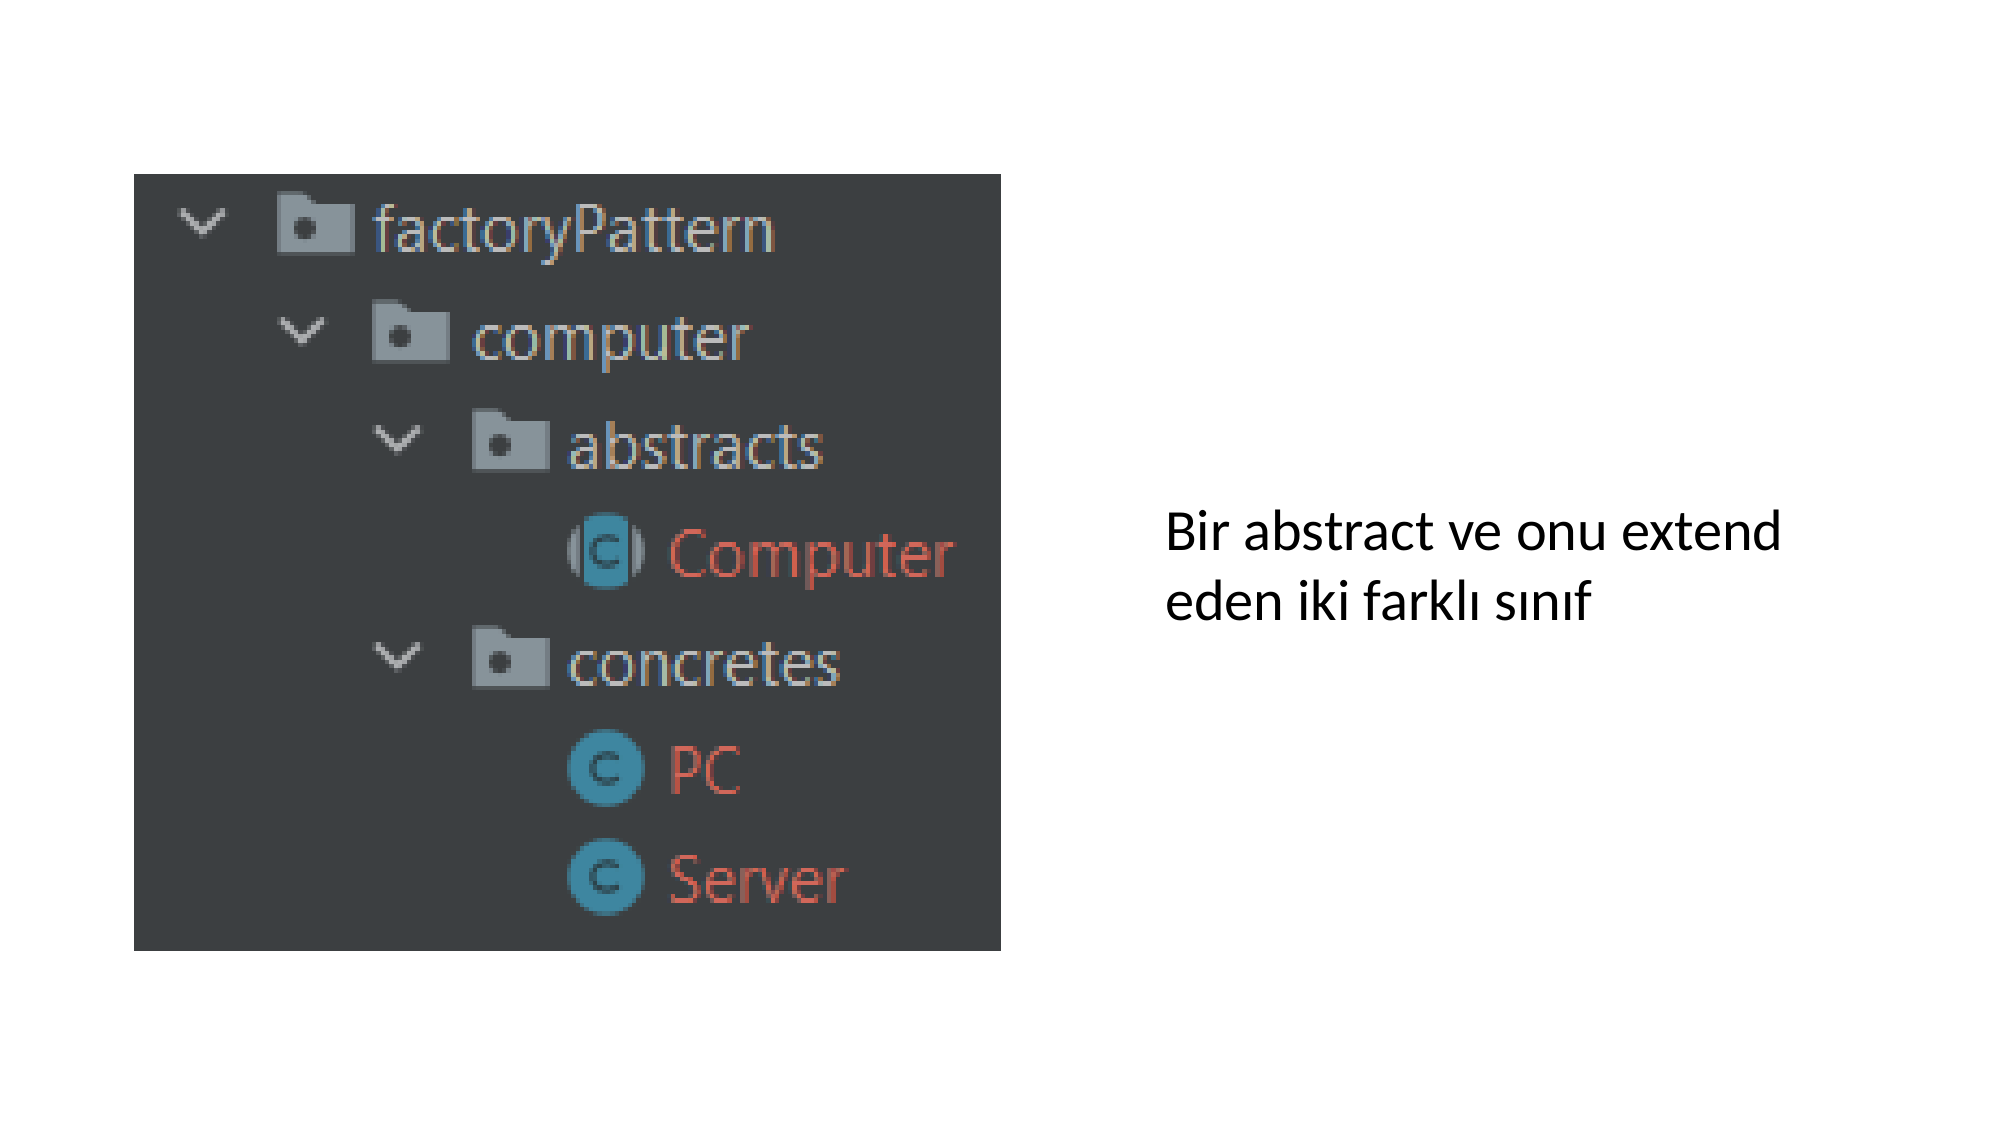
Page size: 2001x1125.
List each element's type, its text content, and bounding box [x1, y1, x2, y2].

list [134, 174, 1001, 951]
text_box Bir abstract ve onu extend eden iki farklı sınıf [1150, 484, 1833, 640]
